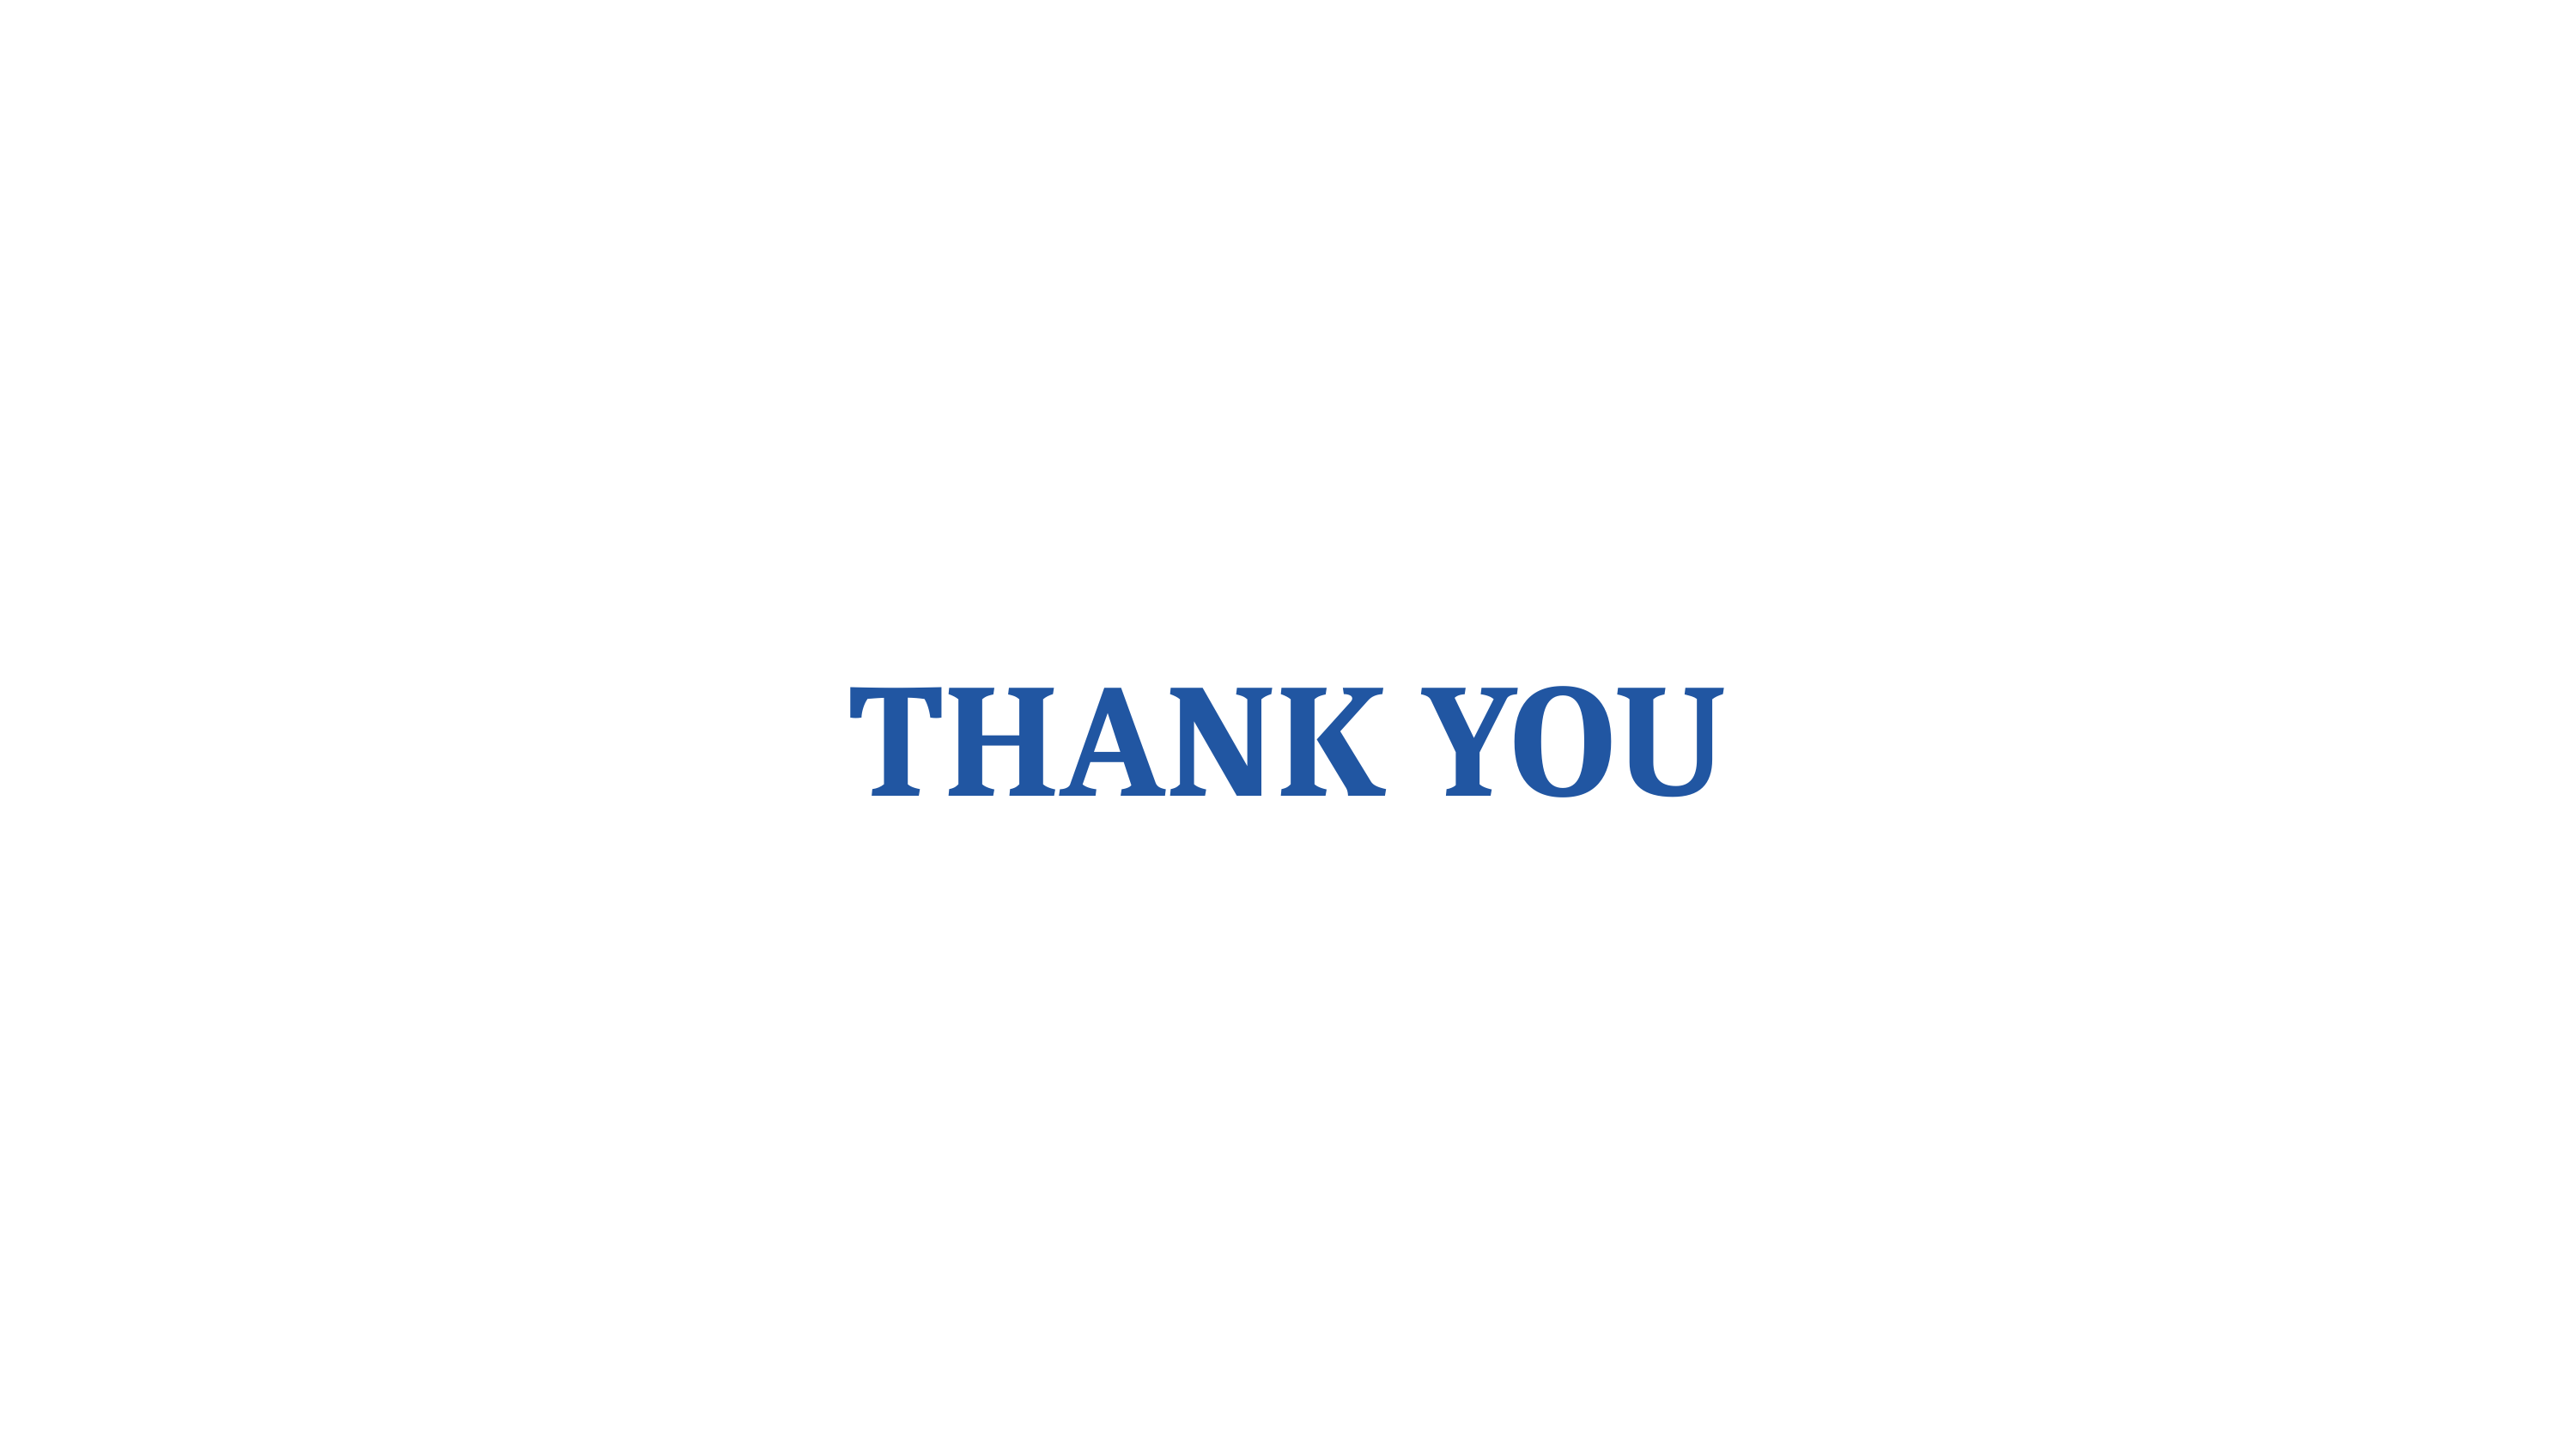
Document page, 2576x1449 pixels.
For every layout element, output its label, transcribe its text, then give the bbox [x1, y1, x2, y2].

text_box THANK YOU [841, 602, 1735, 829]
